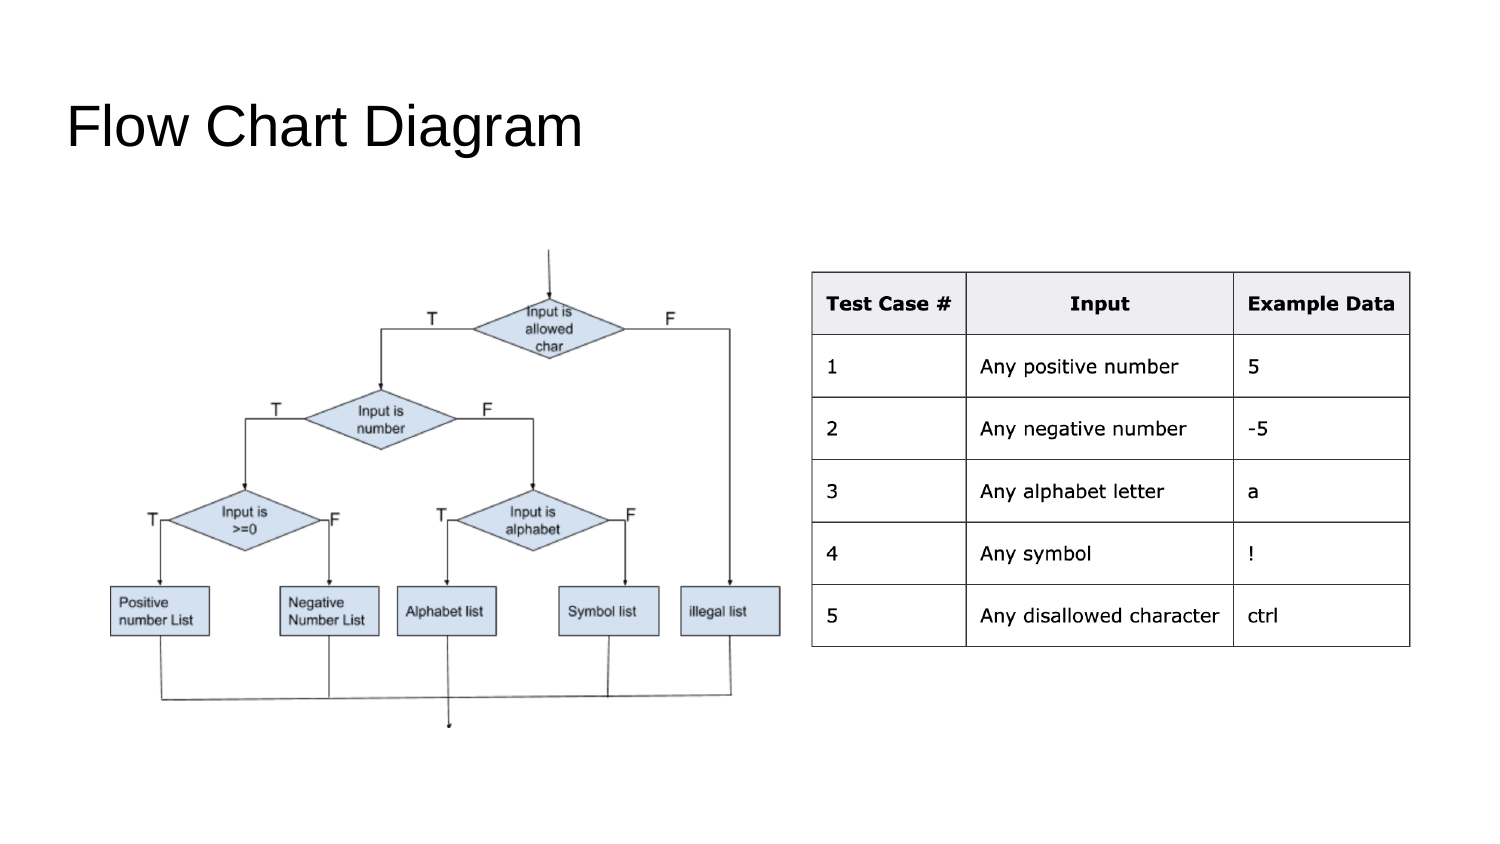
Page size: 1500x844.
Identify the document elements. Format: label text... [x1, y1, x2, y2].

title Flow Chart Diagram [51, 72, 1449, 167]
picture [50, 235, 1416, 728]
